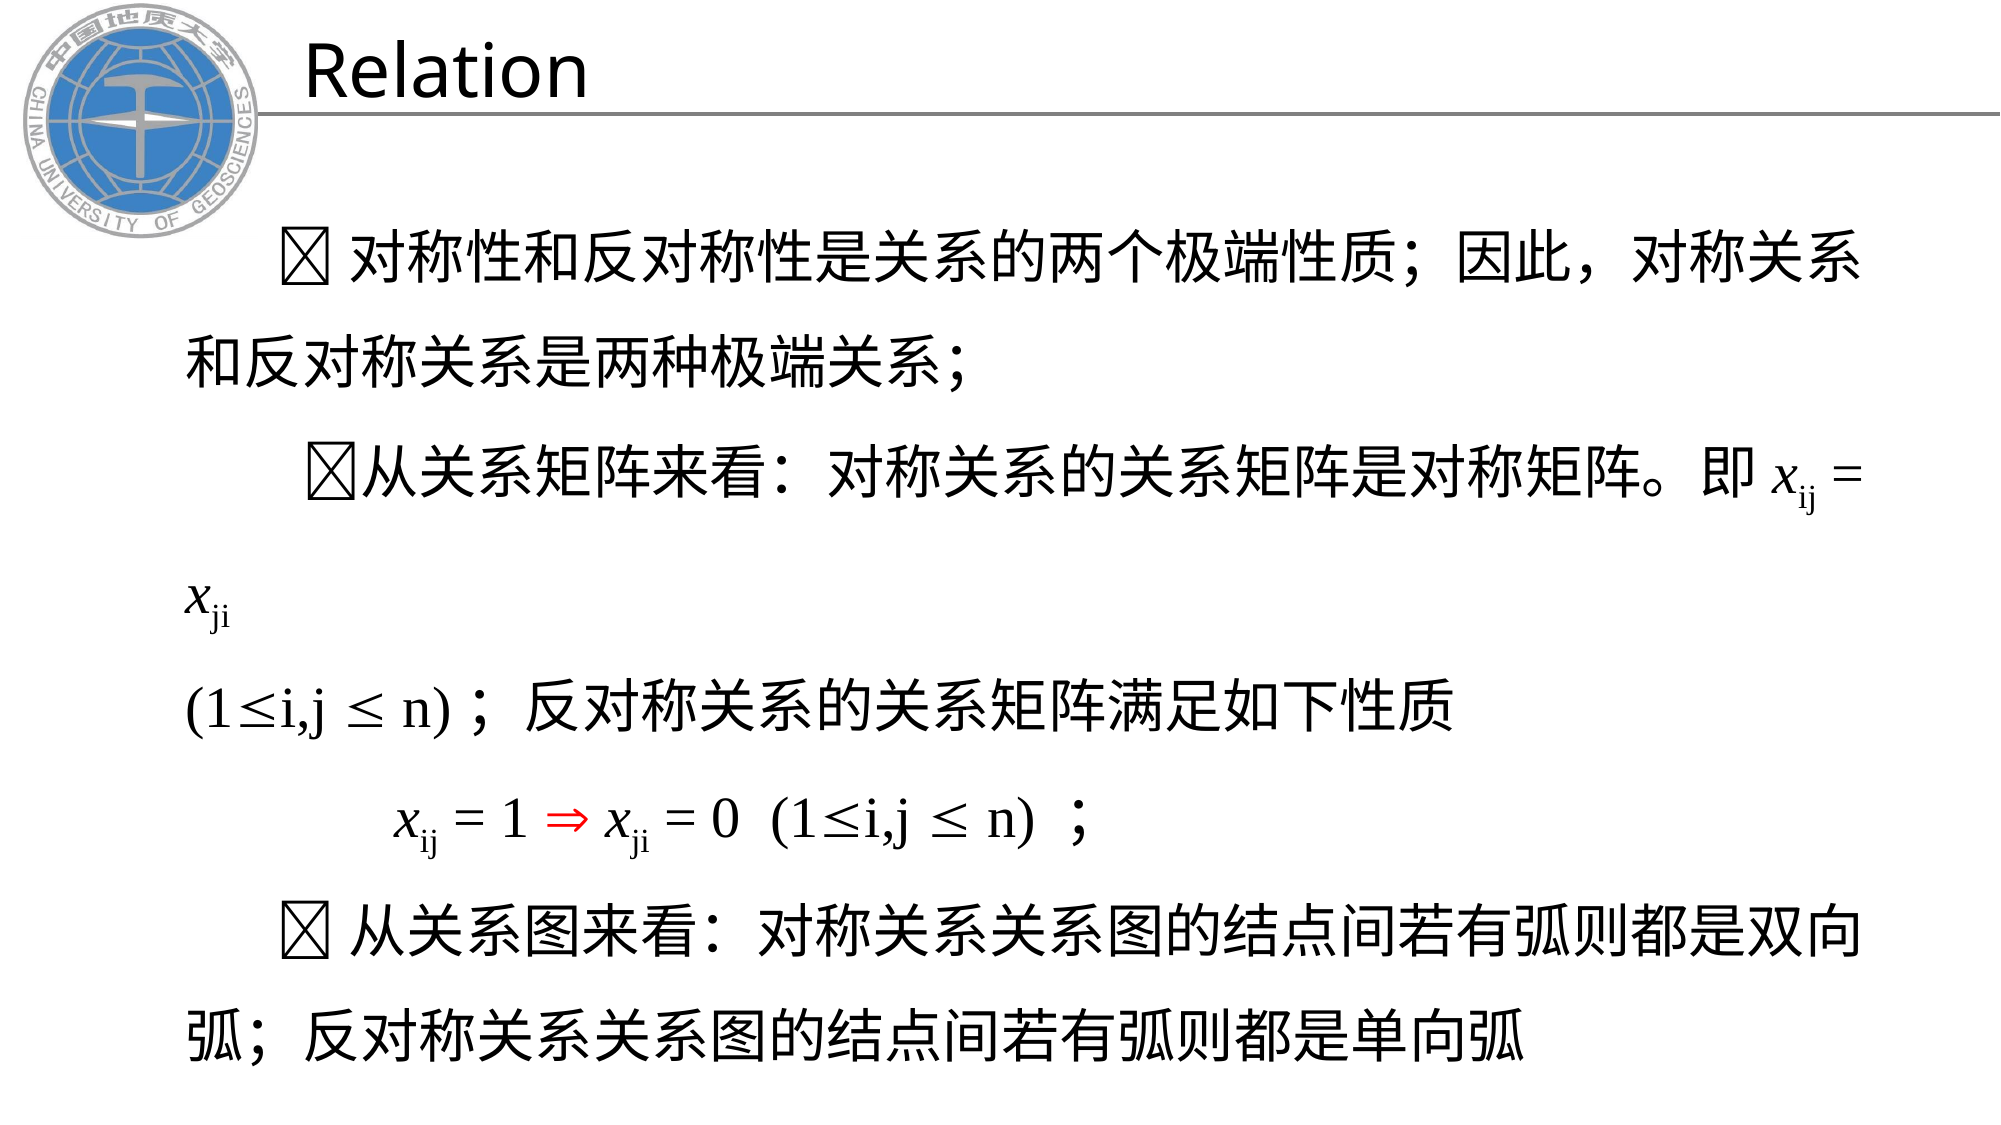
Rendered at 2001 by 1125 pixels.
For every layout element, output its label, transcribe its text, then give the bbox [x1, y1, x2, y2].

picture [21, 3, 258, 239]
text_box 对称性和反对称性是关系的两个极端性质；因此，对称关系和反对称关系是两种极端关系； 从关系矩阵来看：对称关系的关系矩阵是对称矩阵。即xij = xji (1i,j  n)；反对称关系的关系矩阵满足如下性质 xij = 1  xji = 0 (1i,j  n) ； 从关系图来看：对称关系关系图的结点间若有弧则都是双向弧；反对称关系关系图的结点间若有弧则都是单向弧 [170, 178, 1930, 1077]
text_box Relation [287, 15, 1233, 120]
